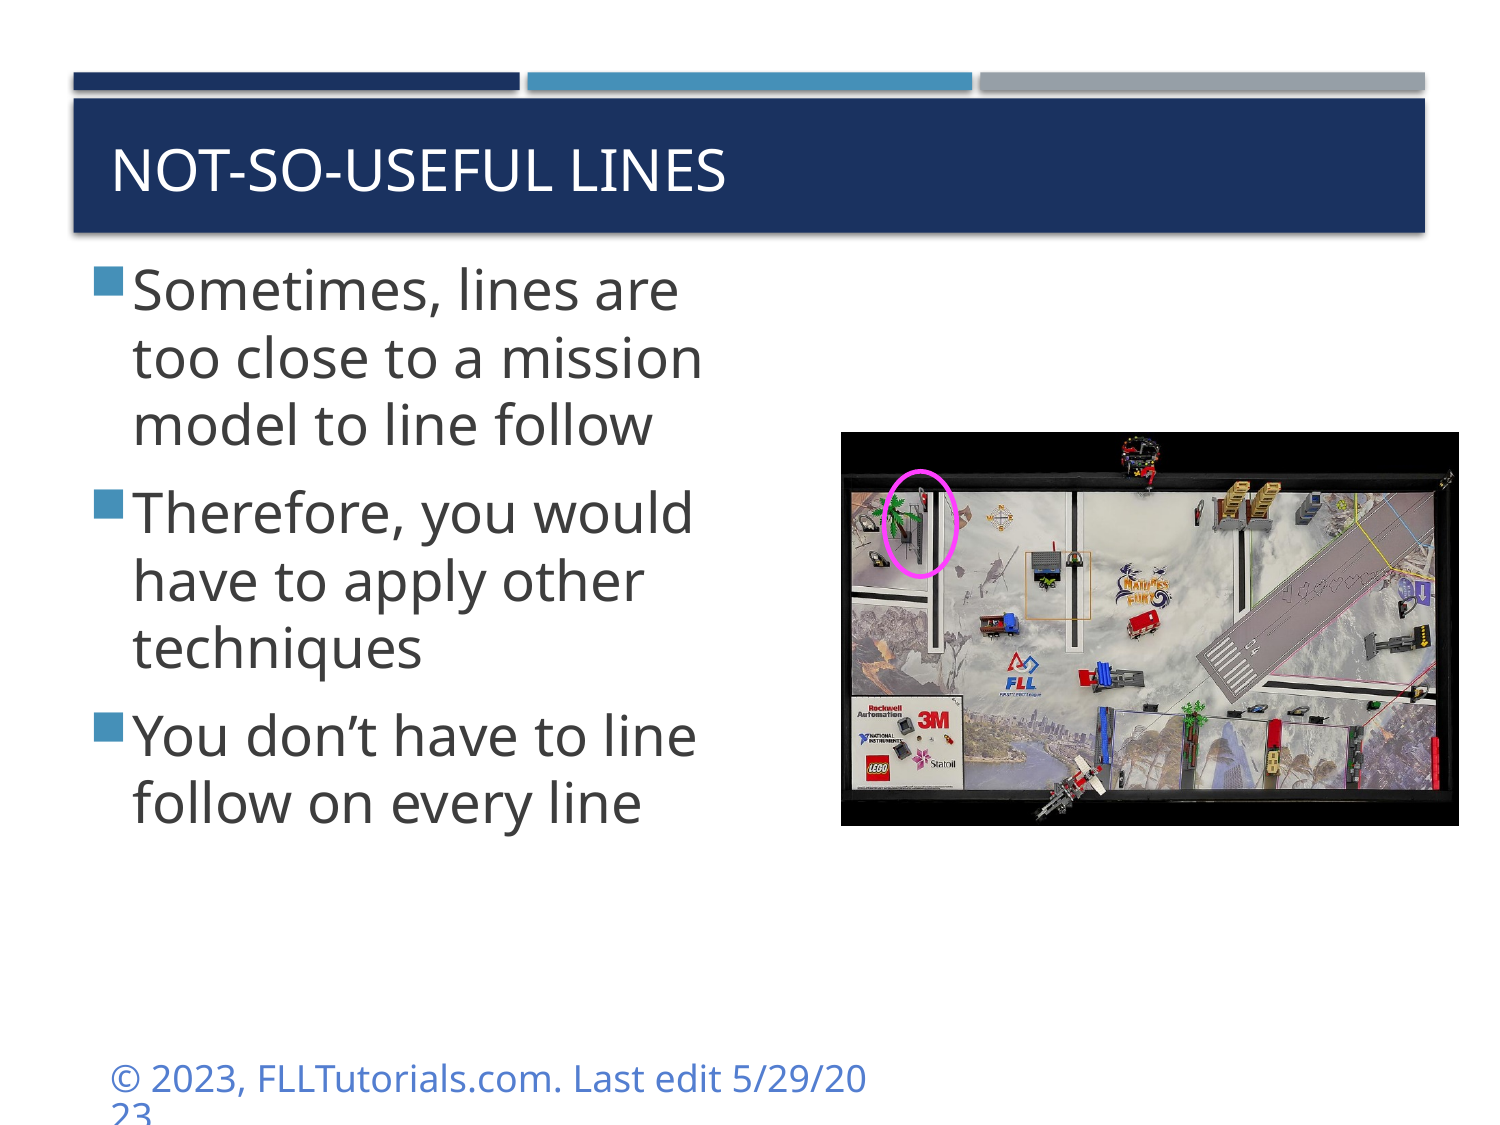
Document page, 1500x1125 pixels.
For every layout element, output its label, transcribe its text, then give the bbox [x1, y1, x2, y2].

footer © 2023, FLLTutorials.com. Last edit 5/29/2023 [95, 1047, 895, 1108]
list Sometimes, lines are too close to a mission model to line follow Therefore, you would have to apply other techniques You don’t have to line follow on every line [73, 246, 720, 962]
picture [840, 431, 1459, 827]
title NOT-so-Useful lines [95, 112, 1406, 211]
